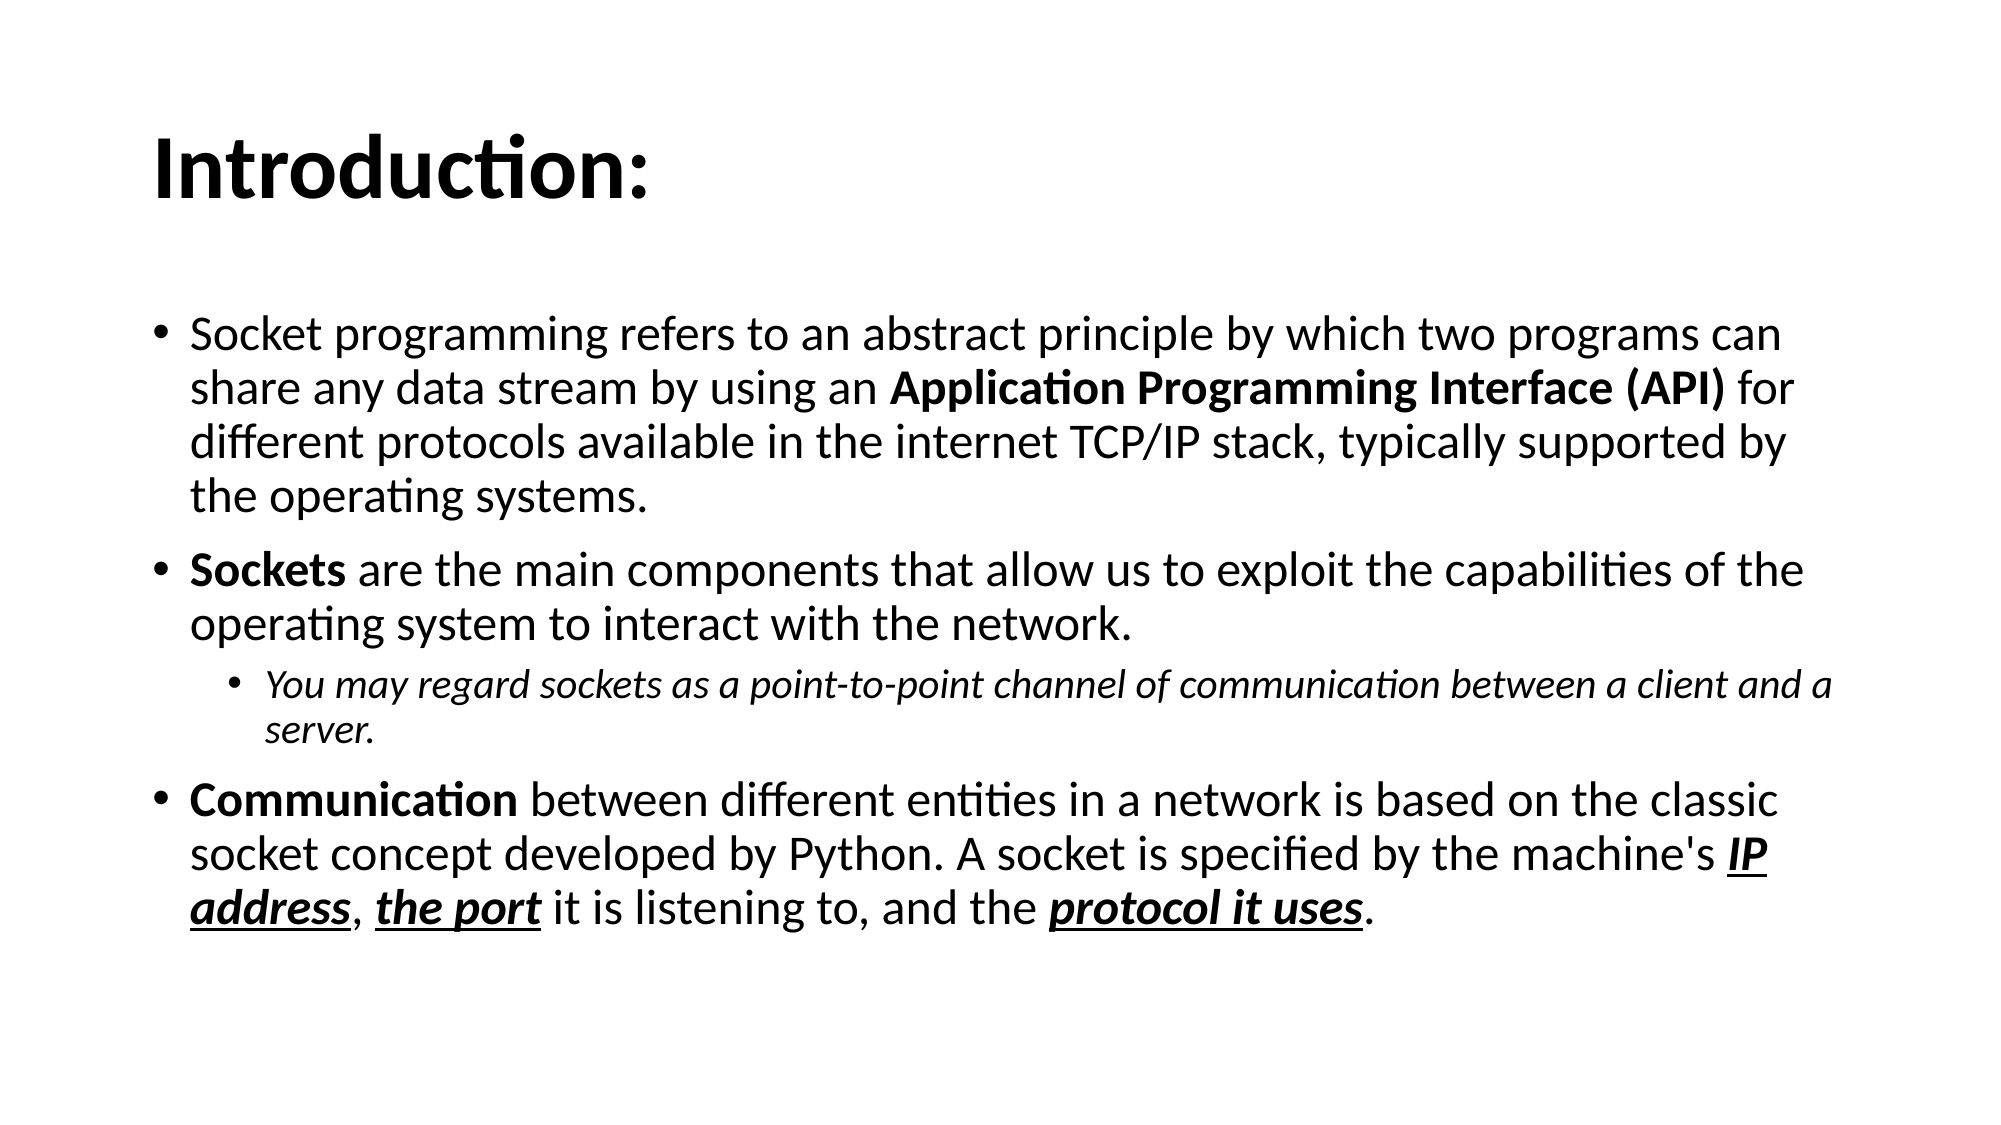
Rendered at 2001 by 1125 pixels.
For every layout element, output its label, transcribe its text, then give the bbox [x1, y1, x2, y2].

list Socket programming refers to an abstract principle by which two programs can share any data stream by using an Application Programming Interface (API) for different protocols available in the internet TCP/IP stack, typically supported by the operating systems. Sockets are the main components that allow us to exploit the capabilities of the operating system to interact with the network. You may regard sockets as a point-to-point channel of communication between a client and a server. Communication between different entities in a network is based on the classic socket concept developed by Python. A socket is specified by the machine's IP address, the port it is listening to, and the protocol it uses. [137, 299, 1863, 1014]
title Introduction: [137, 59, 1863, 278]
